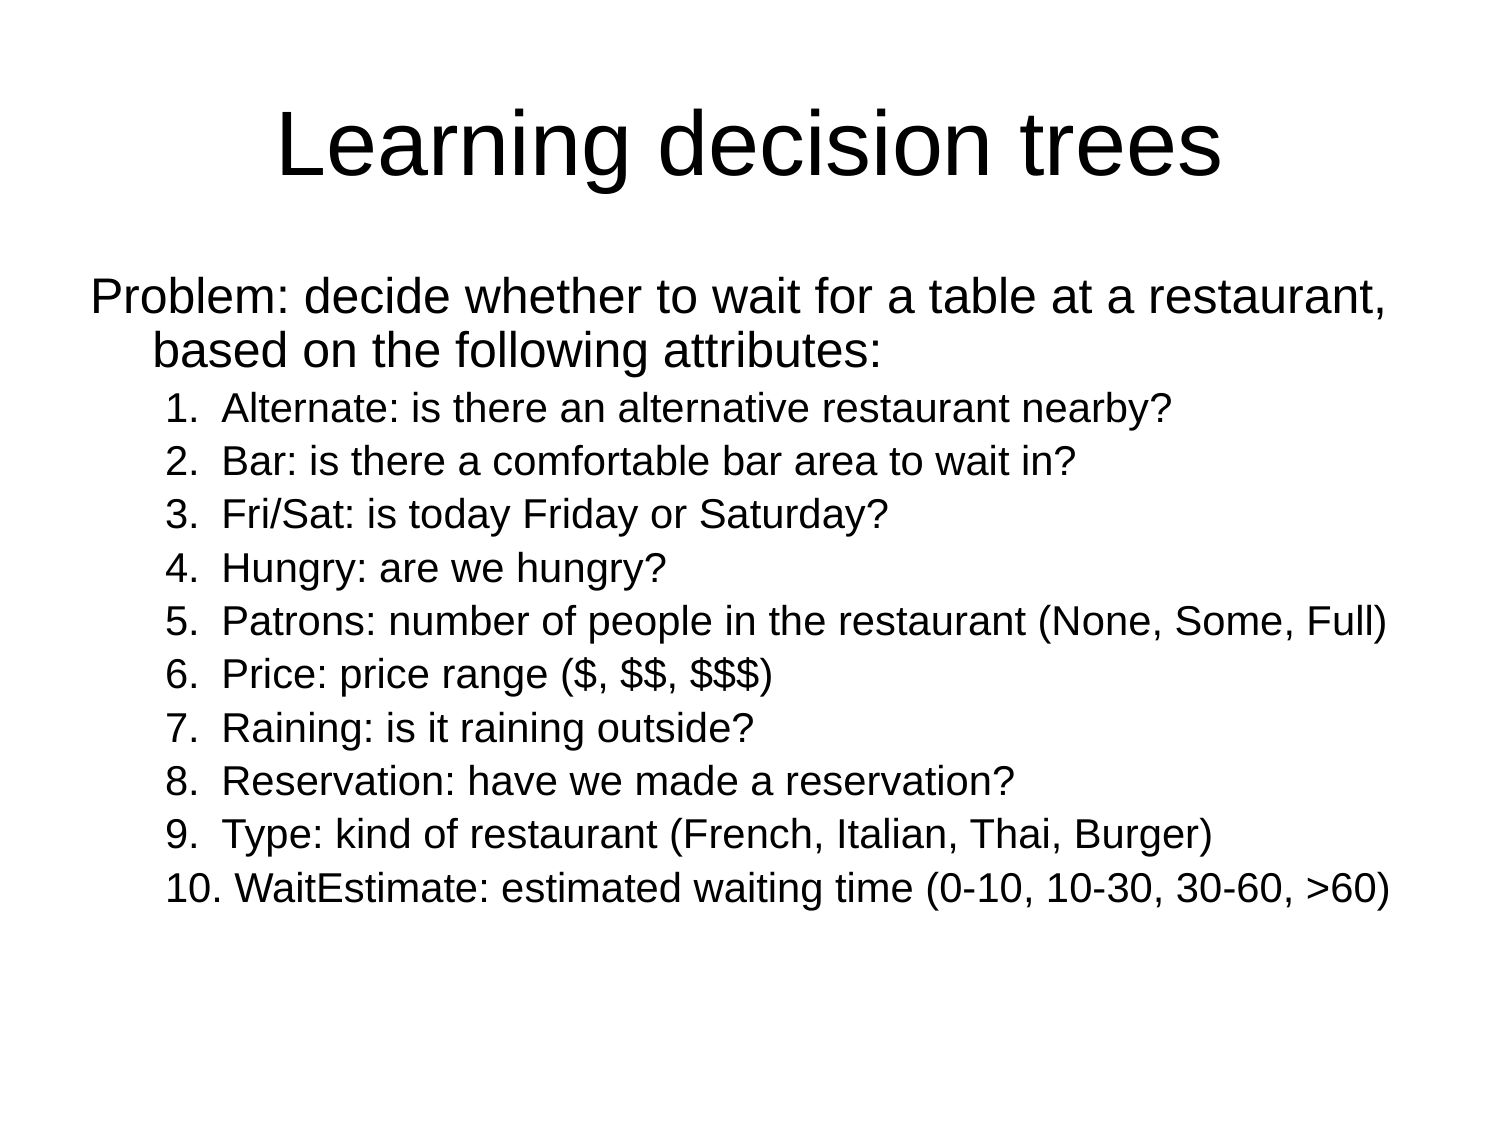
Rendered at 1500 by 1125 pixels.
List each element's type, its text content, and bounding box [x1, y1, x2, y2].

list Problem: decide whether to wait for a table at a restaurant, based on the following attributes: Alternate: is there an alternative restaurant nearby? Bar: is there a comfortable bar area to wait in? Fri/Sat: is today Friday or Saturday? Hungry: are we hungry? Patrons: number of people in the restaurant (None, Some, Full) Price: price range ($, $$, $$$) Raining: is it raining outside? Reservation: have we made a reservation? Type: kind of restaurant (French, Italian, Thai, Burger) WaitEstimate: estimated waiting time (0-10, 10-30, 30-60, >60) [75, 262, 1425, 1005]
title Learning decision trees [75, 45, 1425, 233]
